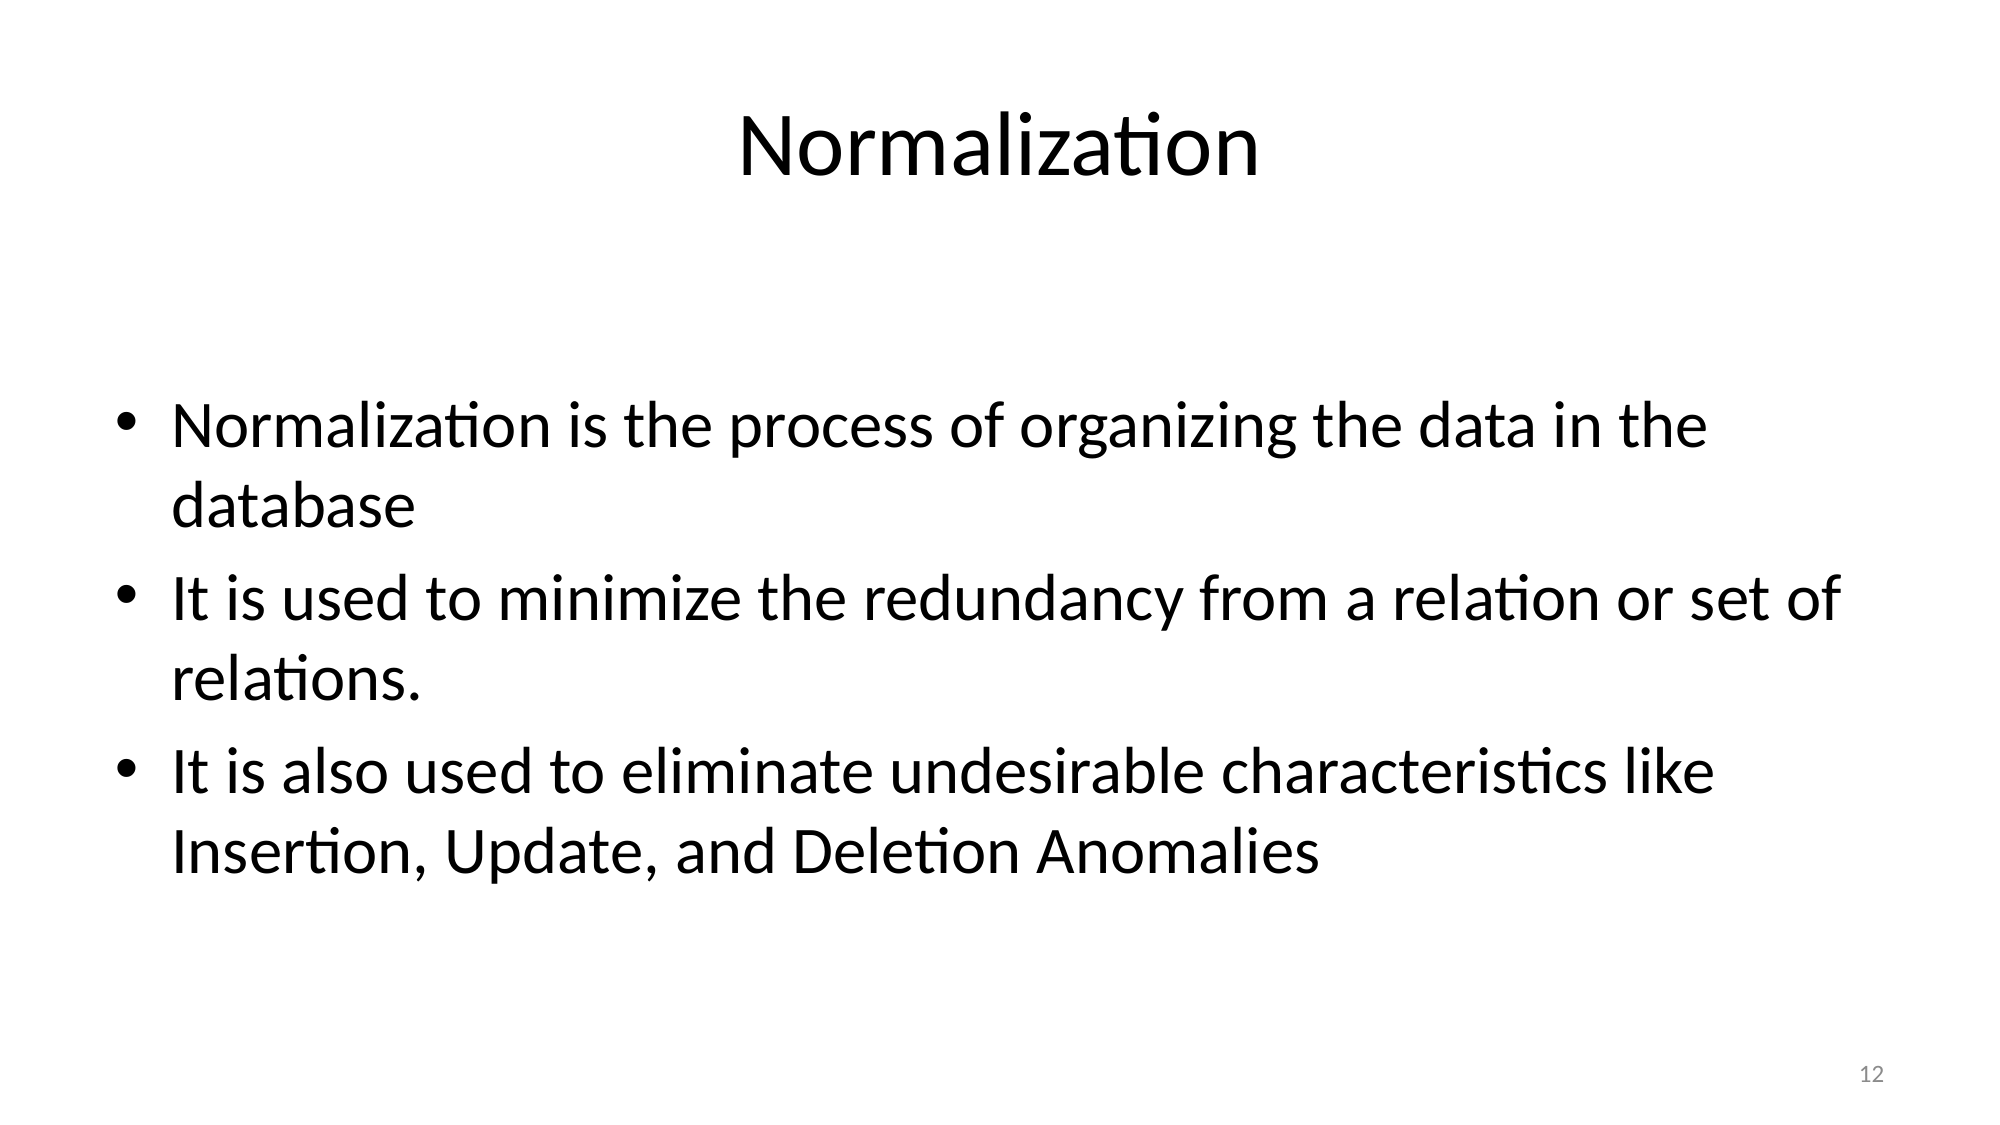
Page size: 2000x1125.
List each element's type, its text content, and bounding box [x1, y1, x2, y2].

slide_number 12 [1432, 1042, 1900, 1103]
title Normalization [99, 45, 1900, 233]
list Normalization is the process of organizing the data in the database It is used to minimize the redundancy from a relation or set of relations. It is also used to eliminate undesirable characteristics like Insertion, Update, and Deletion Anomalies [99, 262, 1900, 1005]
